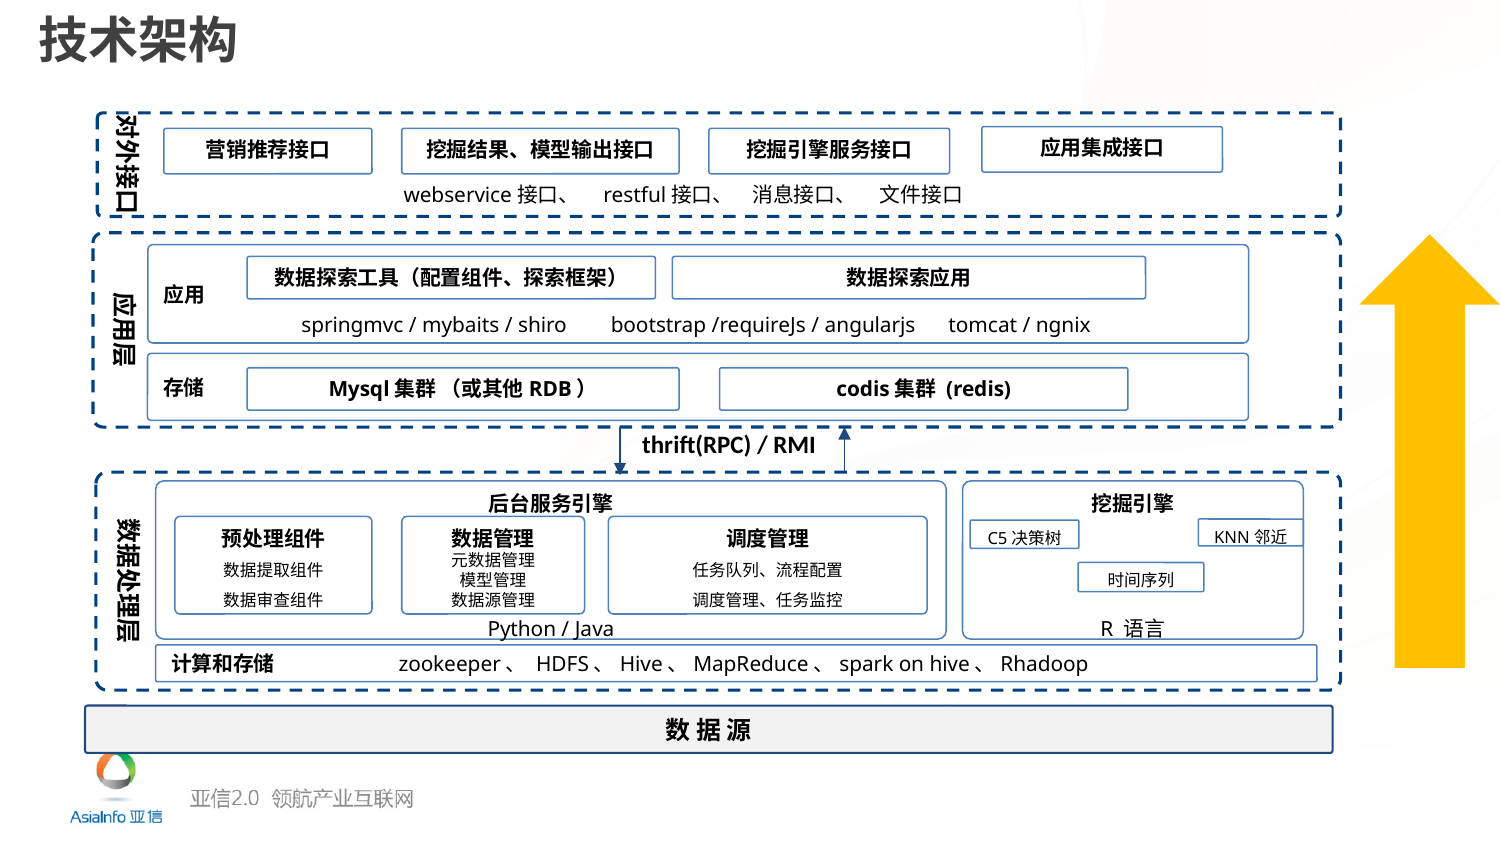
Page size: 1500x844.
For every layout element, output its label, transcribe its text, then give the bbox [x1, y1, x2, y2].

text_box 挖掘结果、模型输出接口 [401, 128, 680, 173]
text_box 存储 [147, 353, 1249, 421]
text_box 挖掘引擎服务接口 [708, 128, 950, 173]
picture [0, 0, 1500, 844]
text_box 营销推荐接口 [163, 128, 372, 174]
text_box codis集群 (redis) [719, 367, 1128, 411]
text_box 数据探索应用 [672, 256, 1146, 299]
text_box 数 据 源 [84, 705, 1333, 753]
text_box 数据处理层 [95, 472, 1341, 691]
text_box C5决策树 [970, 520, 1079, 549]
text_box [1357, 232, 1500, 671]
text_box 后台服务引擎 Python / Java [155, 480, 947, 640]
text_box 预处理组件 数据提取组件 数据审查组件 [174, 516, 372, 614]
text_box thrift(RPC) / RMI [627, 420, 832, 466]
text_box 应用层 [92, 232, 1341, 428]
text_box 对外接口 [97, 112, 1341, 217]
text_box 应用集成接口 [981, 126, 1223, 173]
text_box 时间序列 [1078, 562, 1204, 592]
text_box 数据管理 元数据管理 模型管理 数据源管理 [401, 516, 585, 614]
text_box 调度管理 任务队列、流程配置 调度管理、任务监控 [608, 516, 928, 614]
text_box 数据探索工具（配置组件、探索框架） [247, 256, 656, 299]
text_box springmvc / mybaits / shiro bootstrap /requireJs / angularjs tomcat / ngnix [147, 303, 1245, 344]
text_box webservice接口、 restful接口、 消息接口、 文件接口 [301, 173, 1066, 214]
text_box 挖掘引擎 R 语言 [962, 480, 1304, 640]
text_box 技术架构 [23, 0, 1350, 82]
text_box KNN邻近 [1198, 518, 1304, 546]
text_box Mysql集群 （或其他RDB） [247, 367, 680, 411]
text_box 应用 [147, 244, 1249, 343]
text_box 计算和存储 zookeeper、 HDFS、Hive、MapReduce、spark on hive、Rhadoop [155, 644, 1317, 682]
